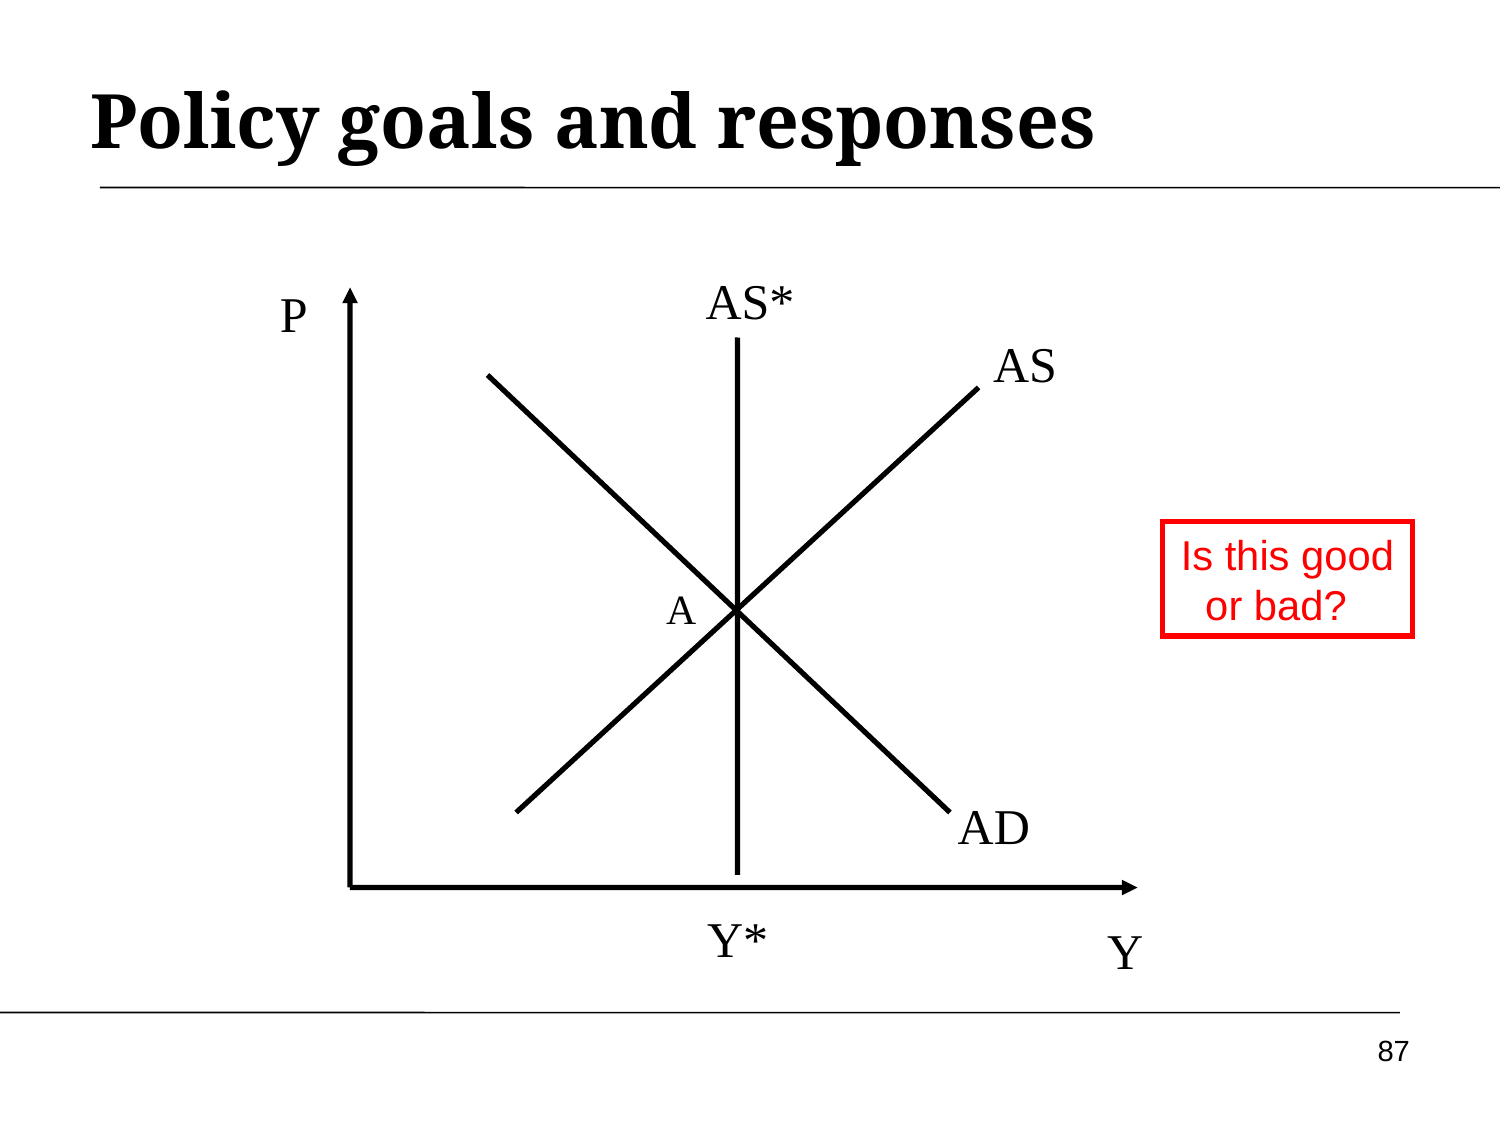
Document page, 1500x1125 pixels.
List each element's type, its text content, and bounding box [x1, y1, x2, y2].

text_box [249, 262, 1176, 988]
title Policy goals and responses [74, 49, 1426, 188]
text_box Is this good or bad? [1179, 521, 1413, 637]
slide_number 87 [1074, 1024, 1426, 1103]
